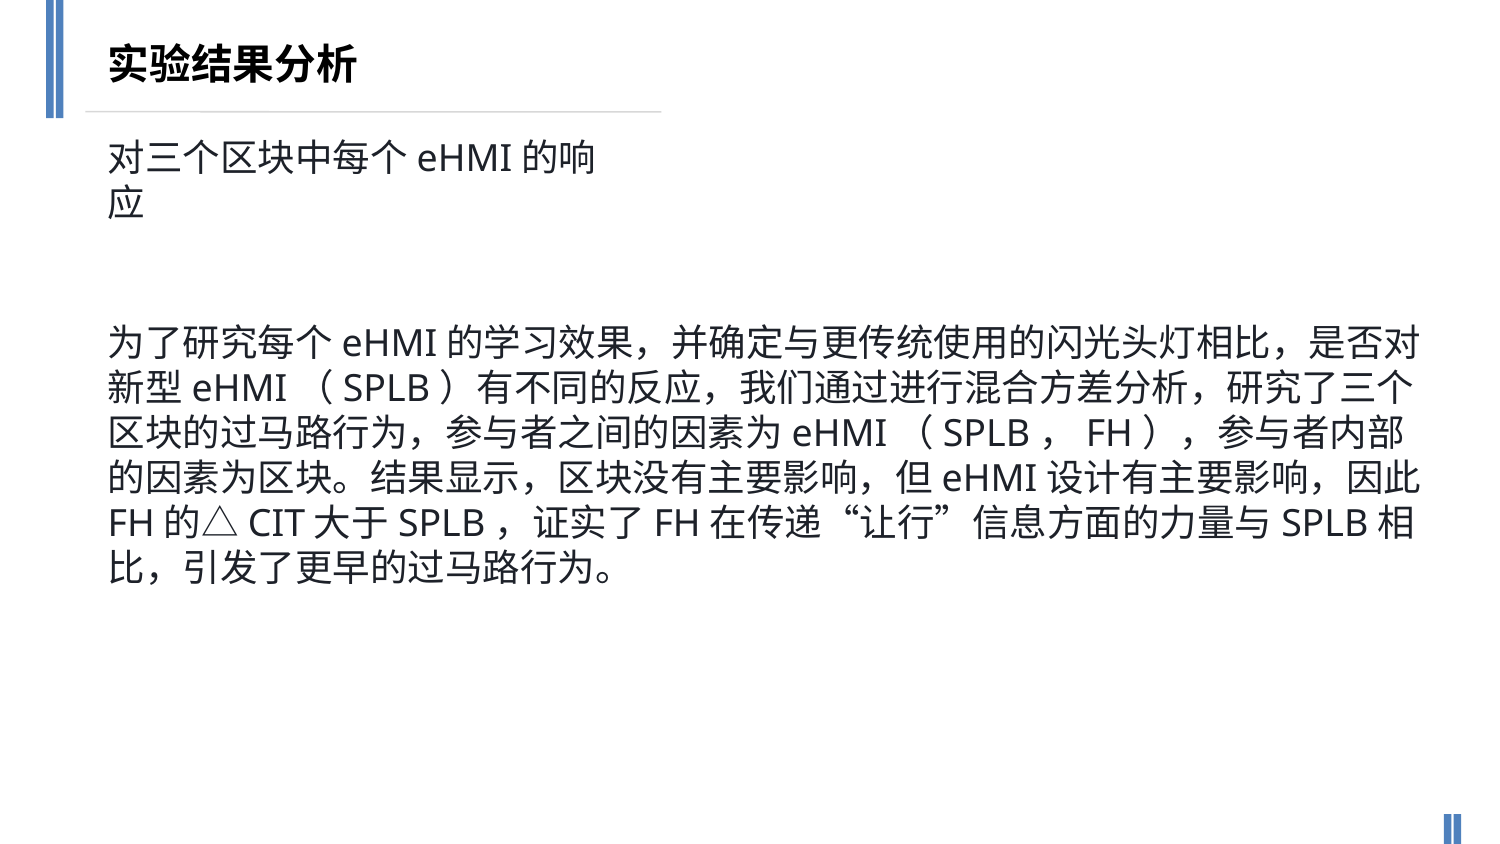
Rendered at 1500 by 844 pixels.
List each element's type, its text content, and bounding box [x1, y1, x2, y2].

text_box 对三个区块中每个eHMI的响应 [92, 126, 625, 232]
text_box 为了研究每个eHMI的学习效果，并确定与更传统使用的闪光头灯相比，是否对新型eHMI（SPLB）有不同的反应，我们通过进行混合方差分析，研究了三个区块的过马路行为，参与者之间的因素为eHMI（SPLB，FH），参与者内部的因素为区块。结果显示，区块没有主要影响，但eHMI设计有主要影响，因此FH的△CIT大于SPLB，证实了FH在传递“让行”信息方面的力量与SPLB相比，引发了更早的过马路行为。 [92, 311, 1437, 596]
list 实验结果分析 [92, 30, 395, 107]
